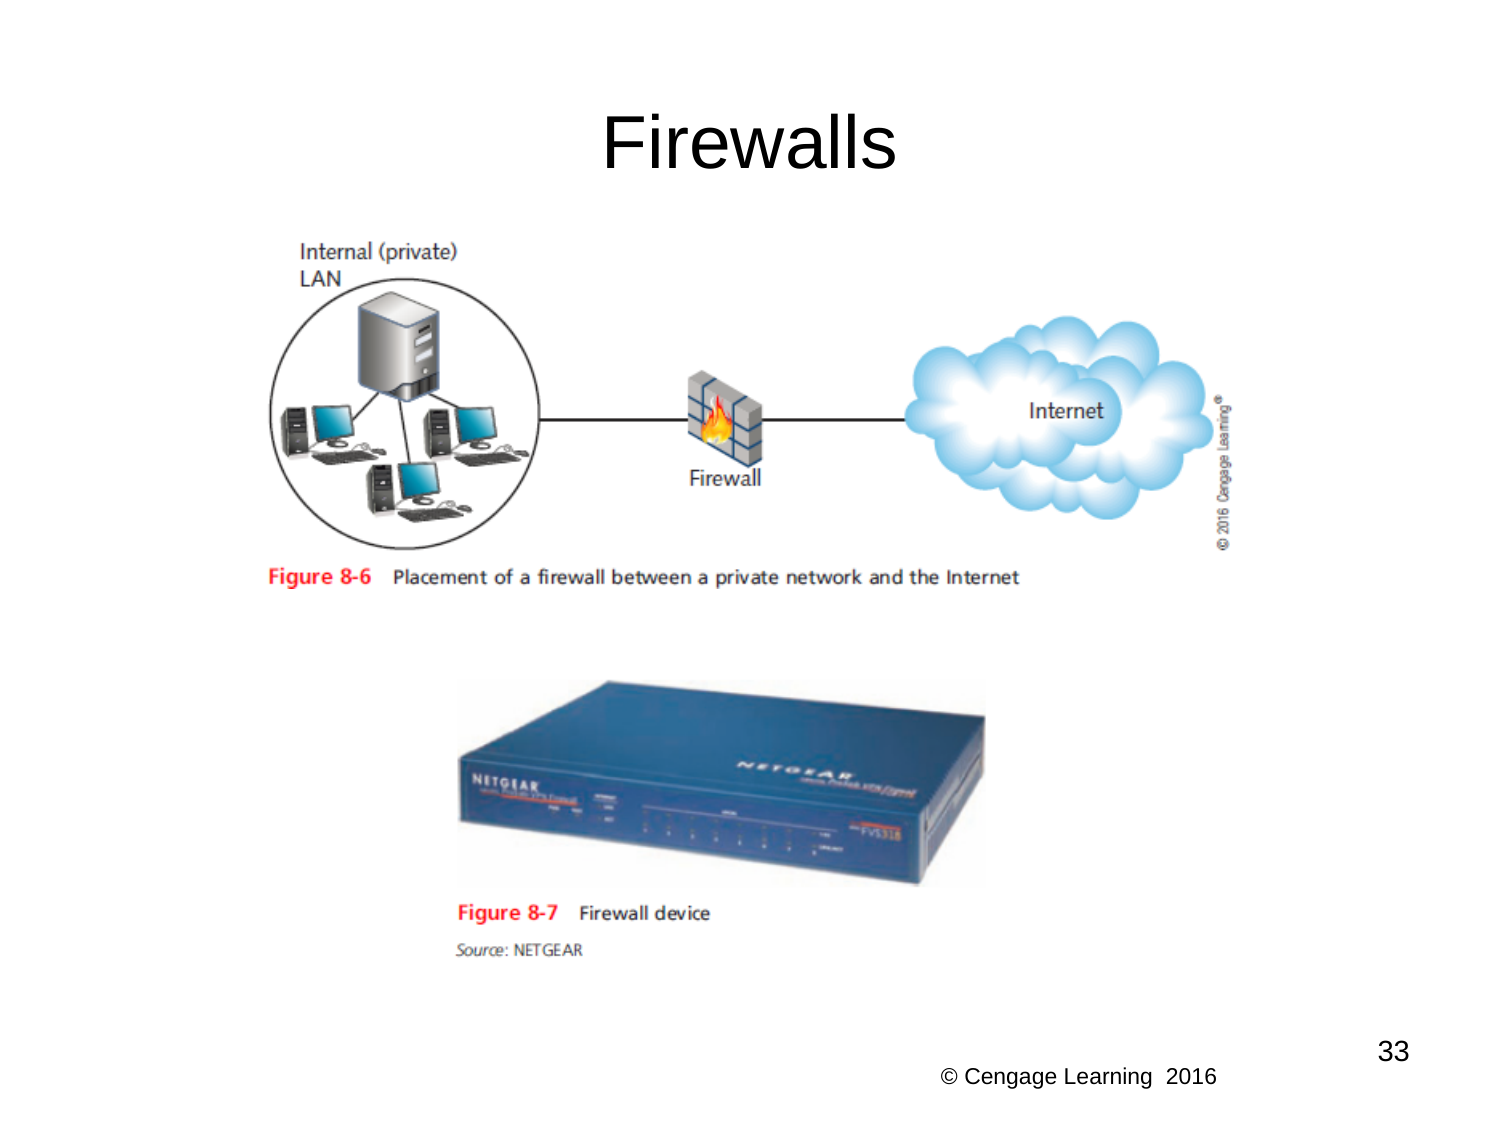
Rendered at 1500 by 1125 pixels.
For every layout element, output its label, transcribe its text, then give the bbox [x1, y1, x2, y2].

title Firewalls [75, 45, 1425, 233]
slide_number 33 [1312, 1024, 1426, 1103]
picture [449, 674, 1001, 965]
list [262, 237, 1238, 589]
